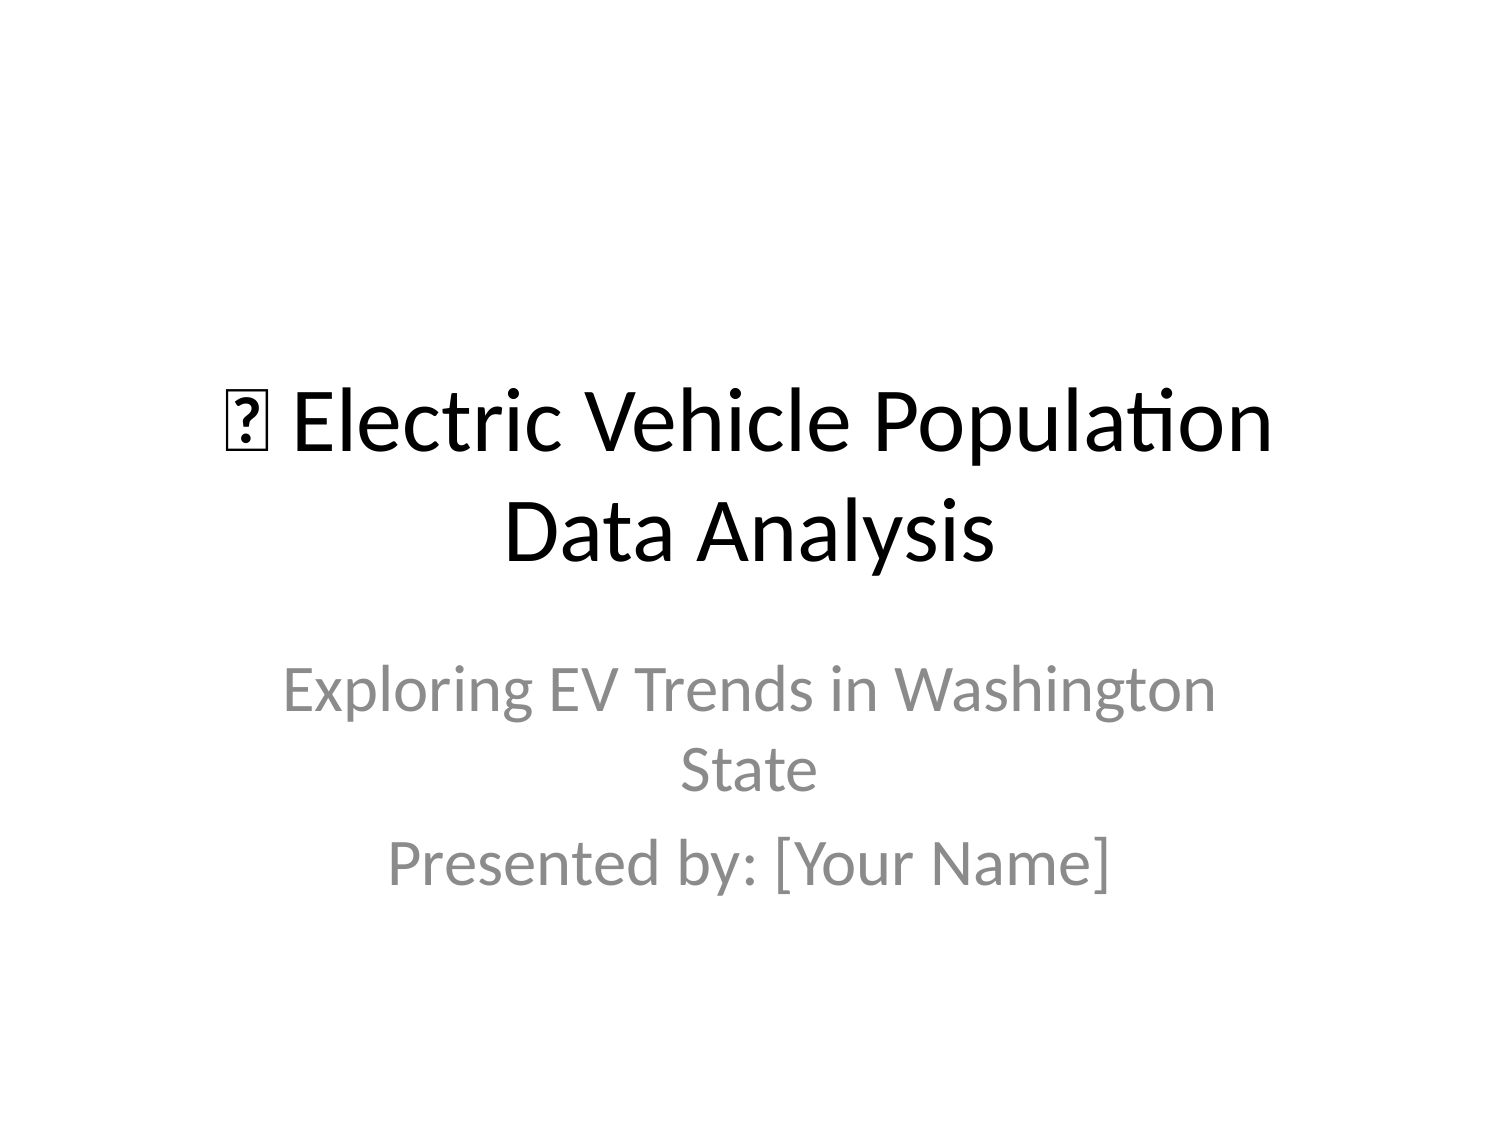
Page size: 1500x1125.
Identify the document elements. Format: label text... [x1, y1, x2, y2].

subtitle Exploring EV Trends in Washington State Presented by: [Your Name] [225, 637, 1275, 925]
title 🔋 Electric Vehicle Population Data Analysis [112, 349, 1388, 591]
